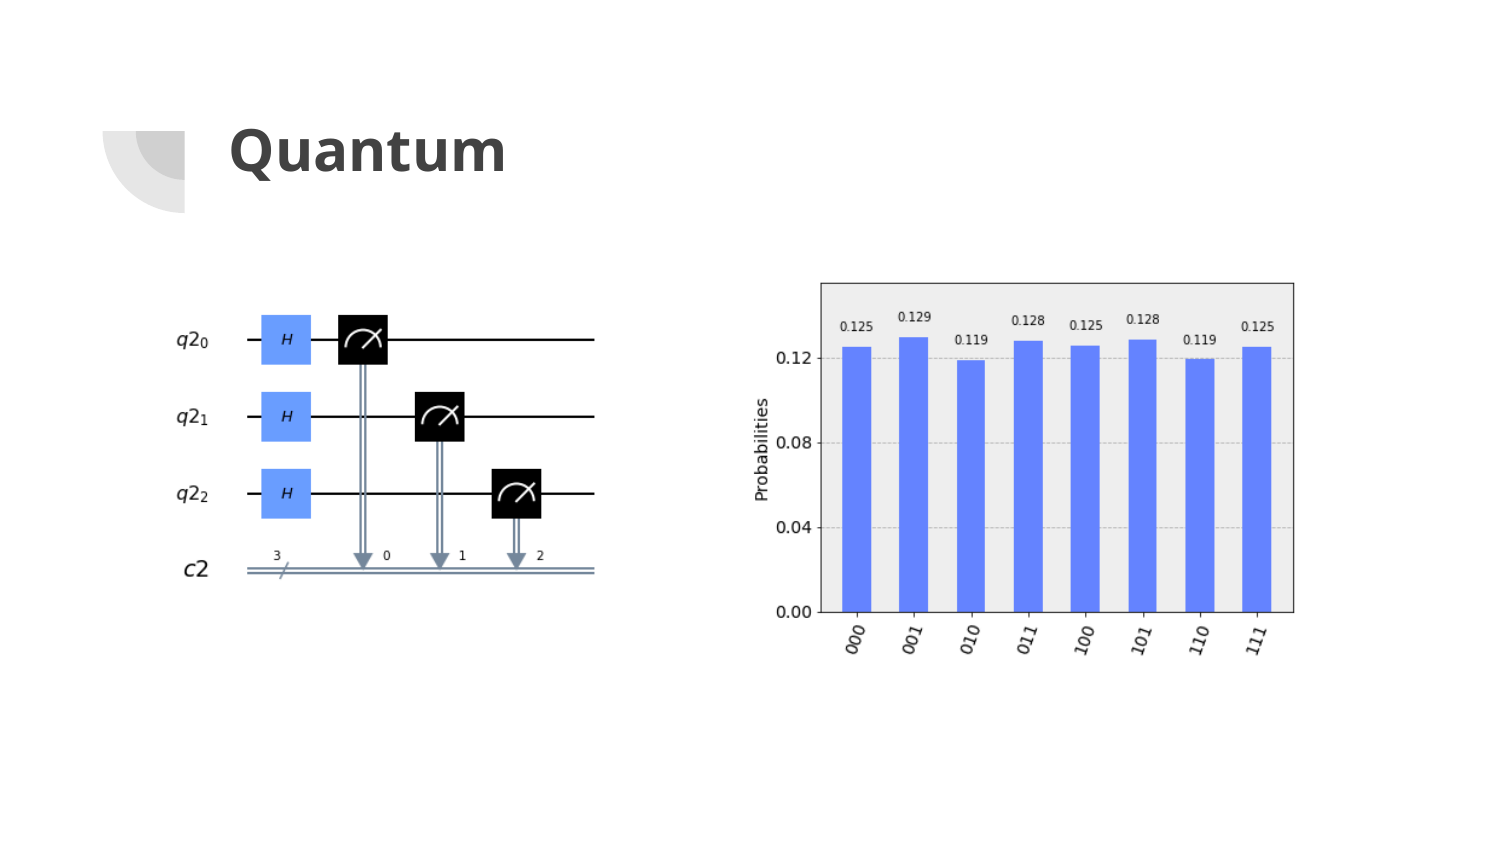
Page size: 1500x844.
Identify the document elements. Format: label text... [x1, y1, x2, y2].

picture [735, 278, 1362, 670]
title Quantum [213, 98, 1368, 263]
picture [127, 289, 690, 618]
